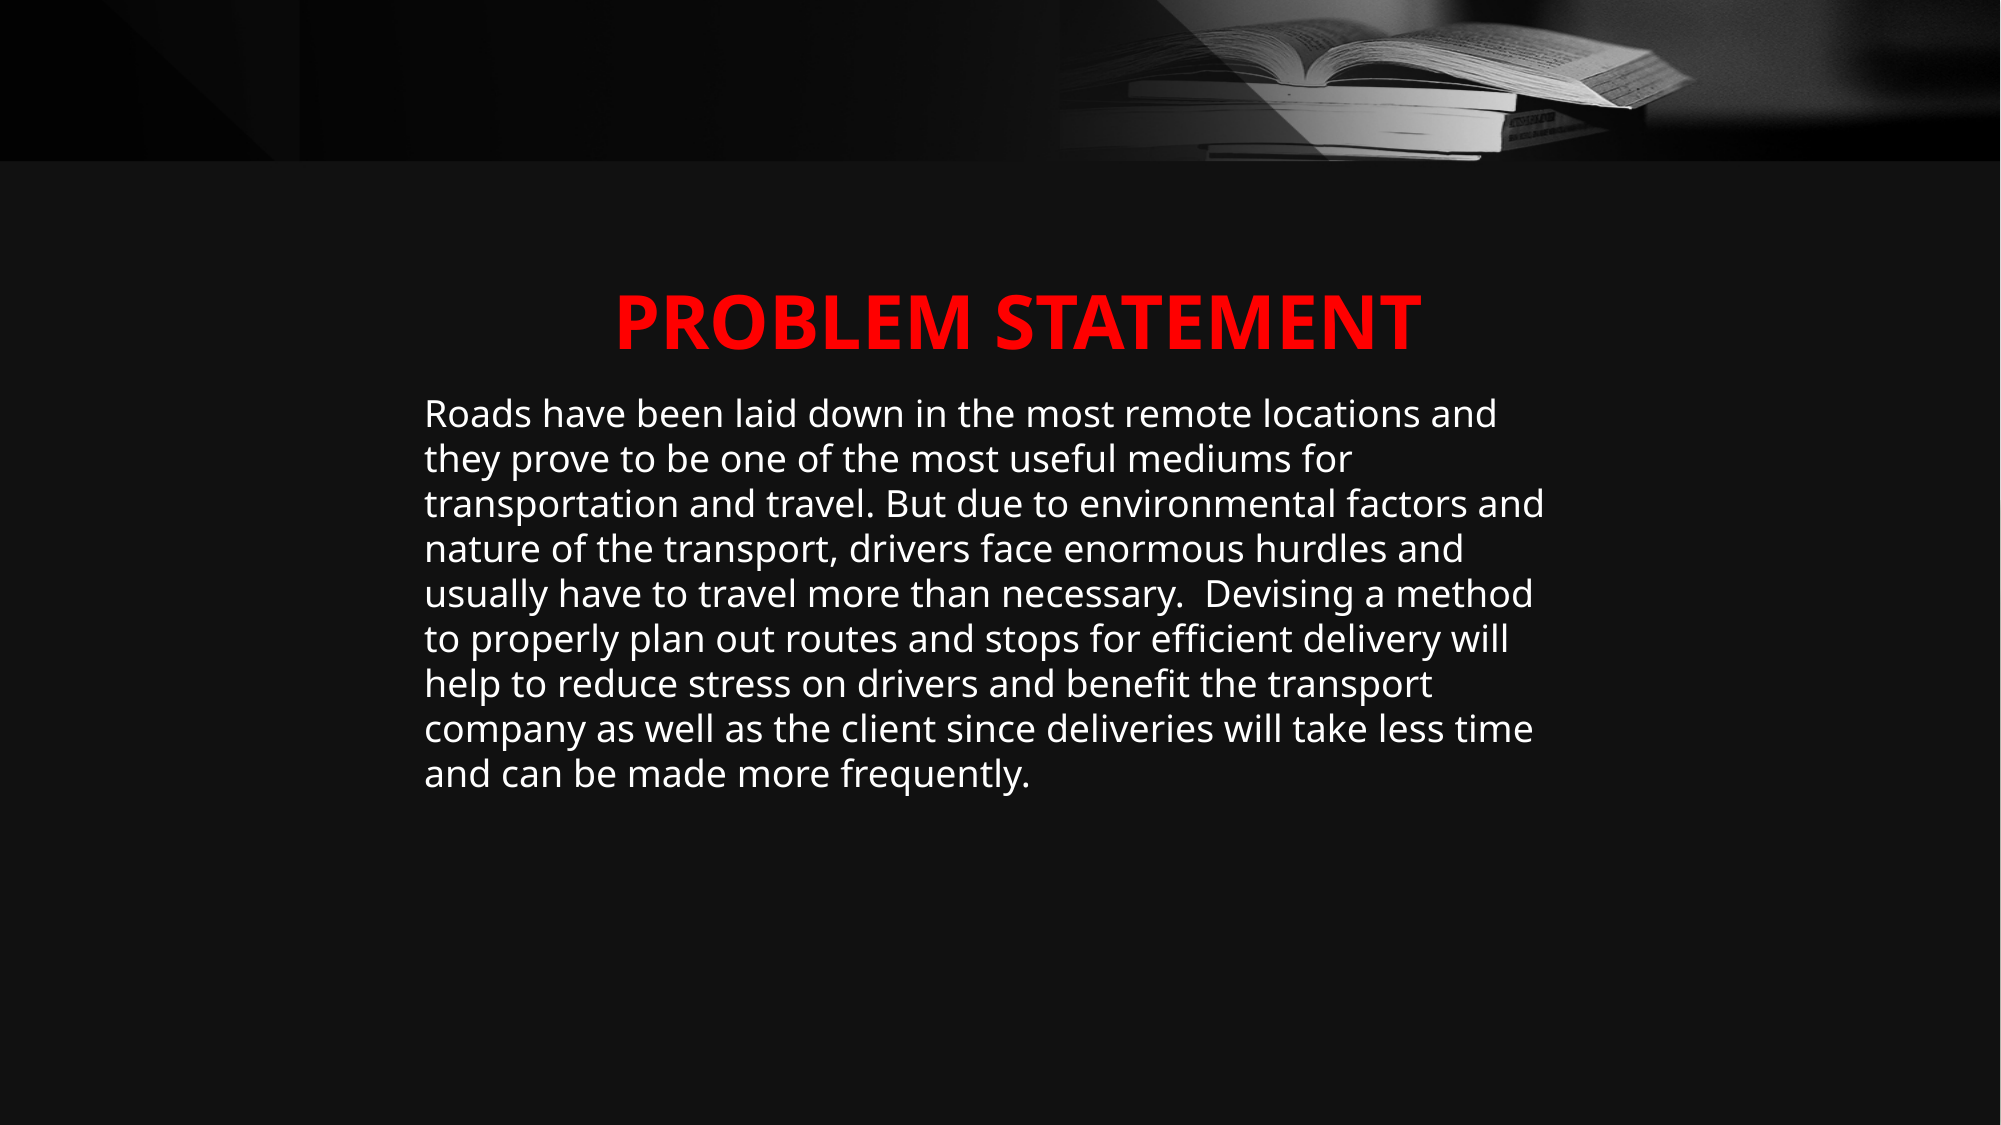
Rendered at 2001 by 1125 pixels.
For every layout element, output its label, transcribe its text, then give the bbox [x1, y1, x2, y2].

title PROBLEM STATEMENT [598, 255, 1910, 387]
text_box Roads have been laid down in the most remote locations and they prove to be one of the most useful mediums for transportation and travel. But due to environmental factors and nature of the transport, drivers face enormous hurdles and usually have to travel more than necessary. Devising a method to properly plan out routes and stops for efficient delivery will help to reduce stress on drivers and benefit the transport company as well as the client since deliveries will take less time and can be made more frequently. [409, 338, 1591, 803]
picture [0, 0, 2000, 1125]
